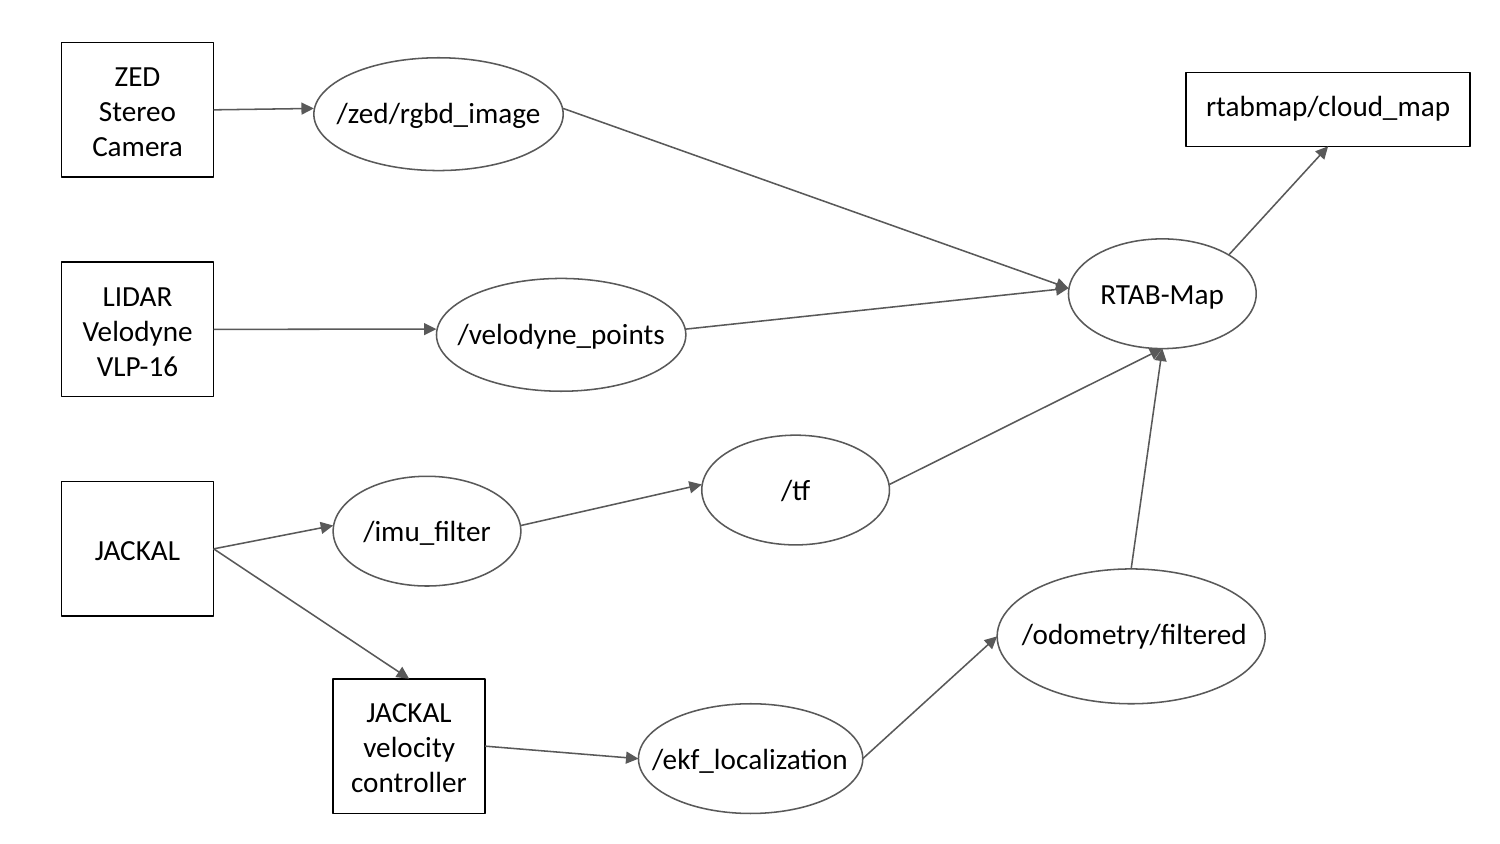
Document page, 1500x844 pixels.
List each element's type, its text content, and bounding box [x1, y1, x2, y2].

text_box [332, 476, 522, 587]
text_box JACKAL [61, 481, 214, 617]
text_box JACKAL velocity controller [333, 678, 486, 814]
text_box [1068, 238, 1257, 349]
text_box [213, 548, 410, 679]
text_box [213, 525, 334, 548]
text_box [685, 287, 1069, 330]
text_box LIDAR Velodyne VLP-16 [61, 261, 214, 397]
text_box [484, 745, 639, 759]
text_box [313, 57, 564, 171]
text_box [985, 568, 1283, 705]
text_box rtabmap/cloud_map [1186, 72, 1471, 147]
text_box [520, 484, 702, 526]
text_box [601, 703, 899, 814]
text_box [1228, 146, 1329, 256]
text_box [562, 108, 1069, 289]
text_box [1130, 492, 1163, 570]
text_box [436, 278, 687, 392]
text_box ZED Stereo Camera [61, 42, 214, 178]
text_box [701, 434, 890, 546]
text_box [862, 636, 998, 759]
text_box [889, 348, 1163, 485]
